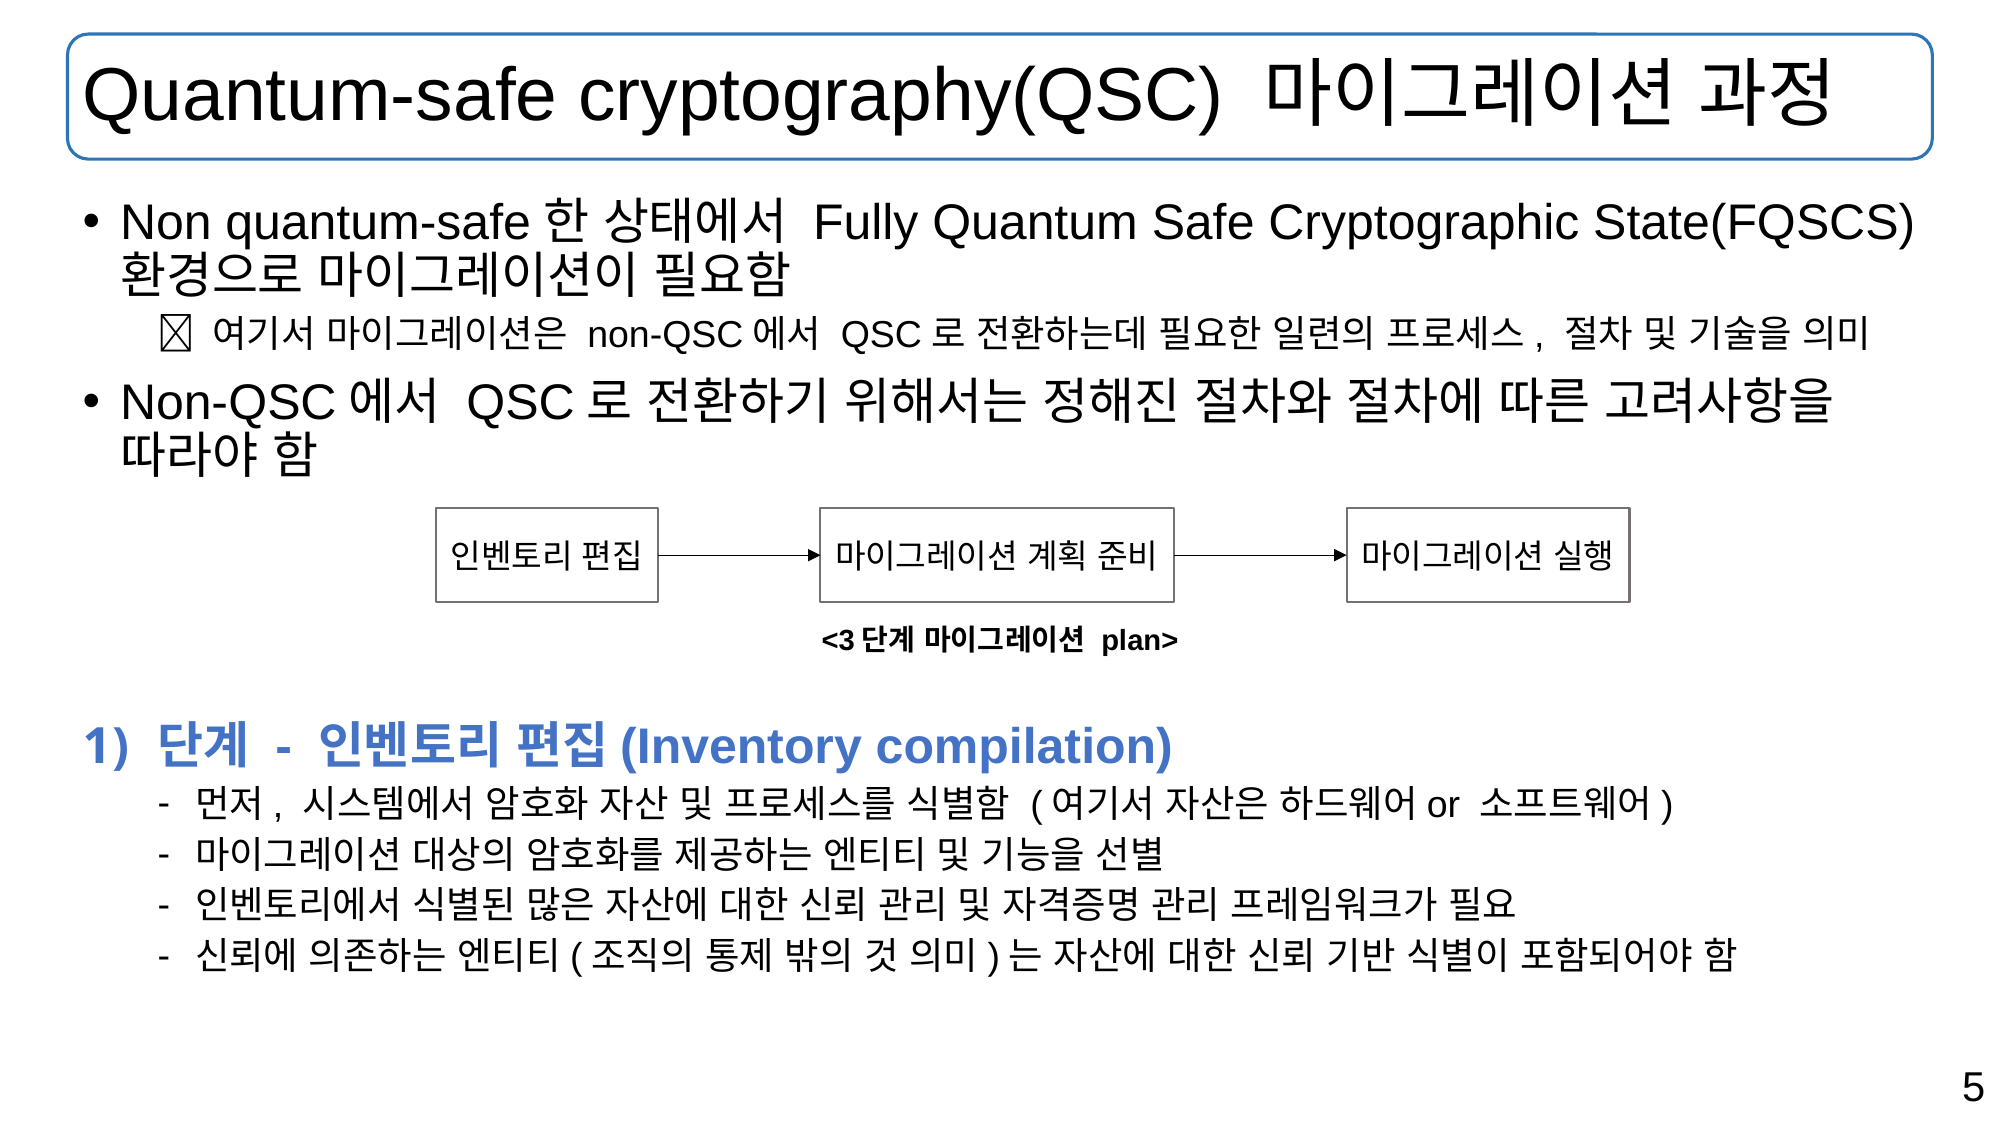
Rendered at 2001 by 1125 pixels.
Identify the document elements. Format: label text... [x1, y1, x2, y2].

text_box 마이그레이션 실행 [1346, 507, 1630, 603]
text_box 마이그레이션 계획 준비 [820, 507, 1174, 603]
list Non quantum-safe한 상태에서 Fully Quantum Safe Cryptographic State(FQSCS)환경으로 마이그레이션이 필요함  여기서 마이그레이션은 non-QSC에서 QSC로 전환하는데 필요한 일련의 프로세스, 절차 및 기술을 의미 Non-QSC에서 QSC로 전환하기 위해서는 정해진 절차와 절차에 따른 고려사항을 따라야 함 단계 - 인벤토리 편집(Inventory compilation) 먼저, 시스템에서 암호화 자산 및 프로세스를 식별함 (여기서 자산은 하드웨어or 소프트웨어) 마이그레이션 대상의 암호화를 제공하는 엔티티 및 기능을 선별 인벤토리에서 식별된 많은 자산에 대한 신뢰 관리 및 자격증명 관리 프레임워크가 필요 신뢰에 의존하는 엔티티(조직의 통제 밖의 것 의미)는 자산에 대한 신뢰 기반 식별이 포함되어야 함 [67, 189, 1933, 1091]
text_box 인벤토리 편집 [435, 507, 658, 603]
title Quantum-safe cryptography(QSC) 마이그레이션 과정 [67, 34, 1933, 160]
text_box <3단계 마이그레이션 plan> [806, 613, 1194, 664]
